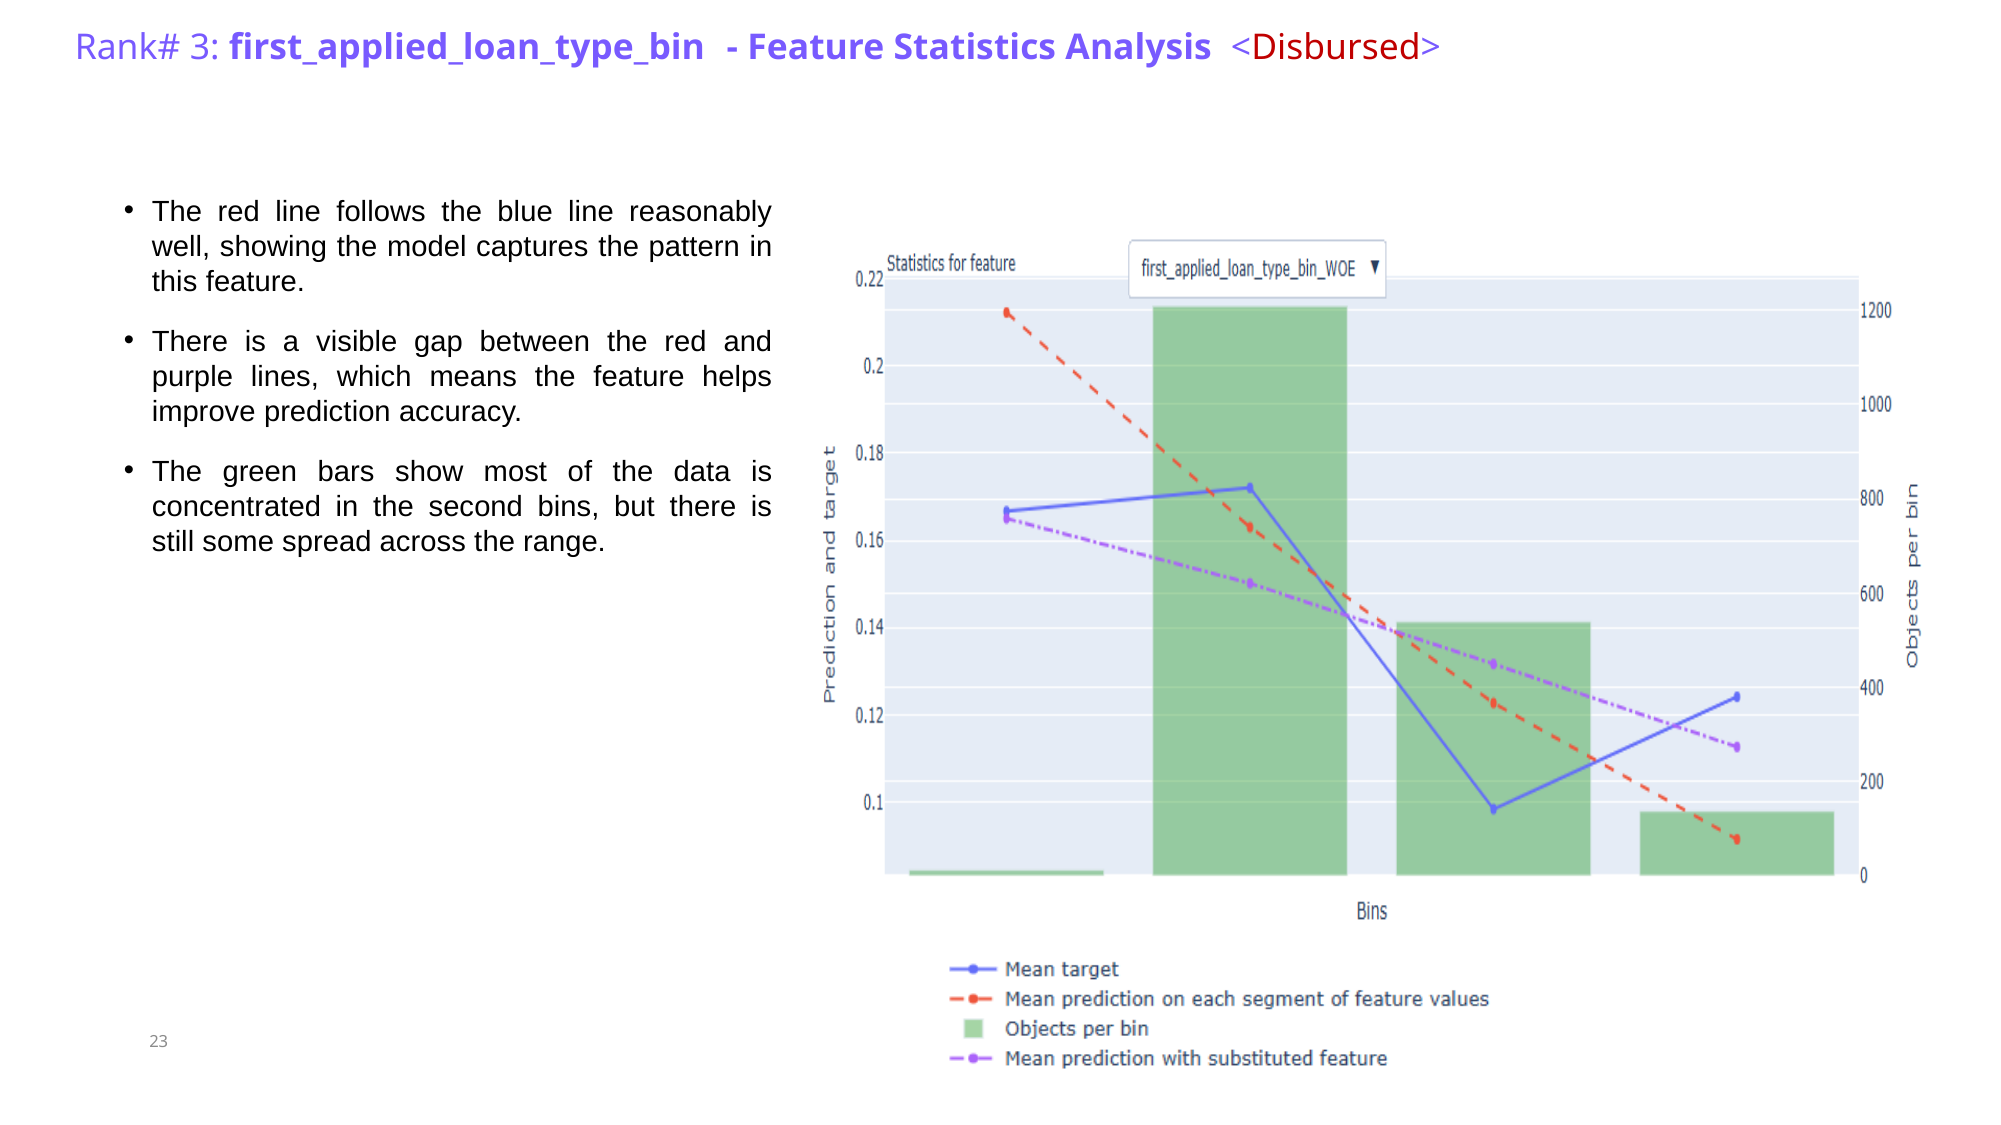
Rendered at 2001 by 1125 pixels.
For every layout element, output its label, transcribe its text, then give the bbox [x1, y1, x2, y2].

slide_number 23 [149, 1030, 588, 1069]
picture [797, 146, 1932, 1123]
text_box Rank# 3: first_applied_loan_type_bin - Feature Statistics Analysis <Disbursed> [59, 16, 1900, 119]
text_box The red line follows the blue line reasonably well, showing the model captures the pattern in this feature. There is a visible gap between the red and purple lines, which means the feature helps improve prediction accuracy. The green bars show most of the data is concentrated in the second bins, but there is still some spread across the range. [108, 184, 788, 625]
